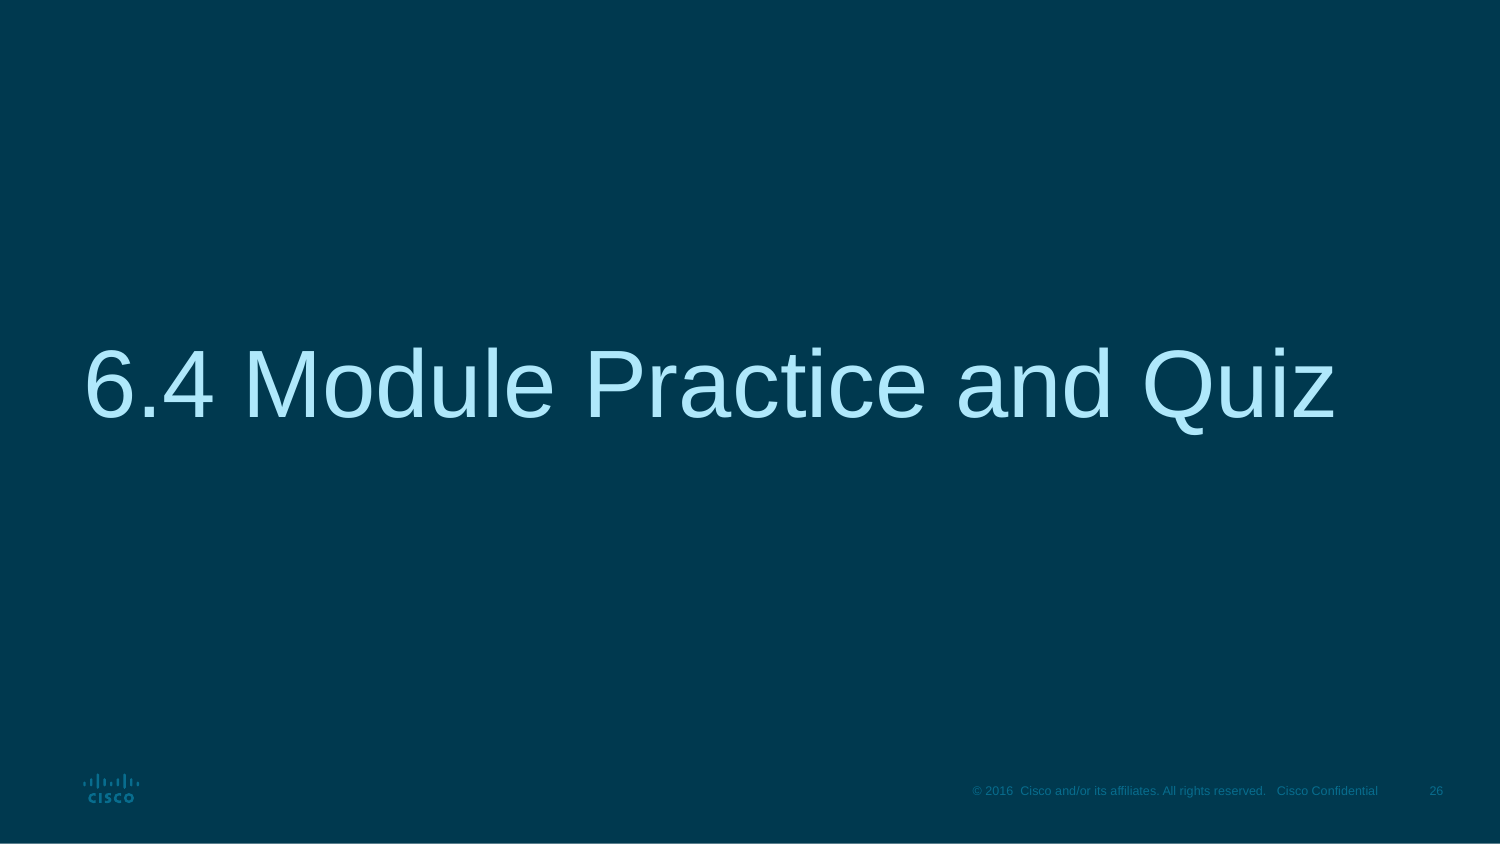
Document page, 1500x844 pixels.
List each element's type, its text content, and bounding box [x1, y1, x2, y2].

title 6.4 Module Practice and Quiz [68, 286, 1427, 446]
